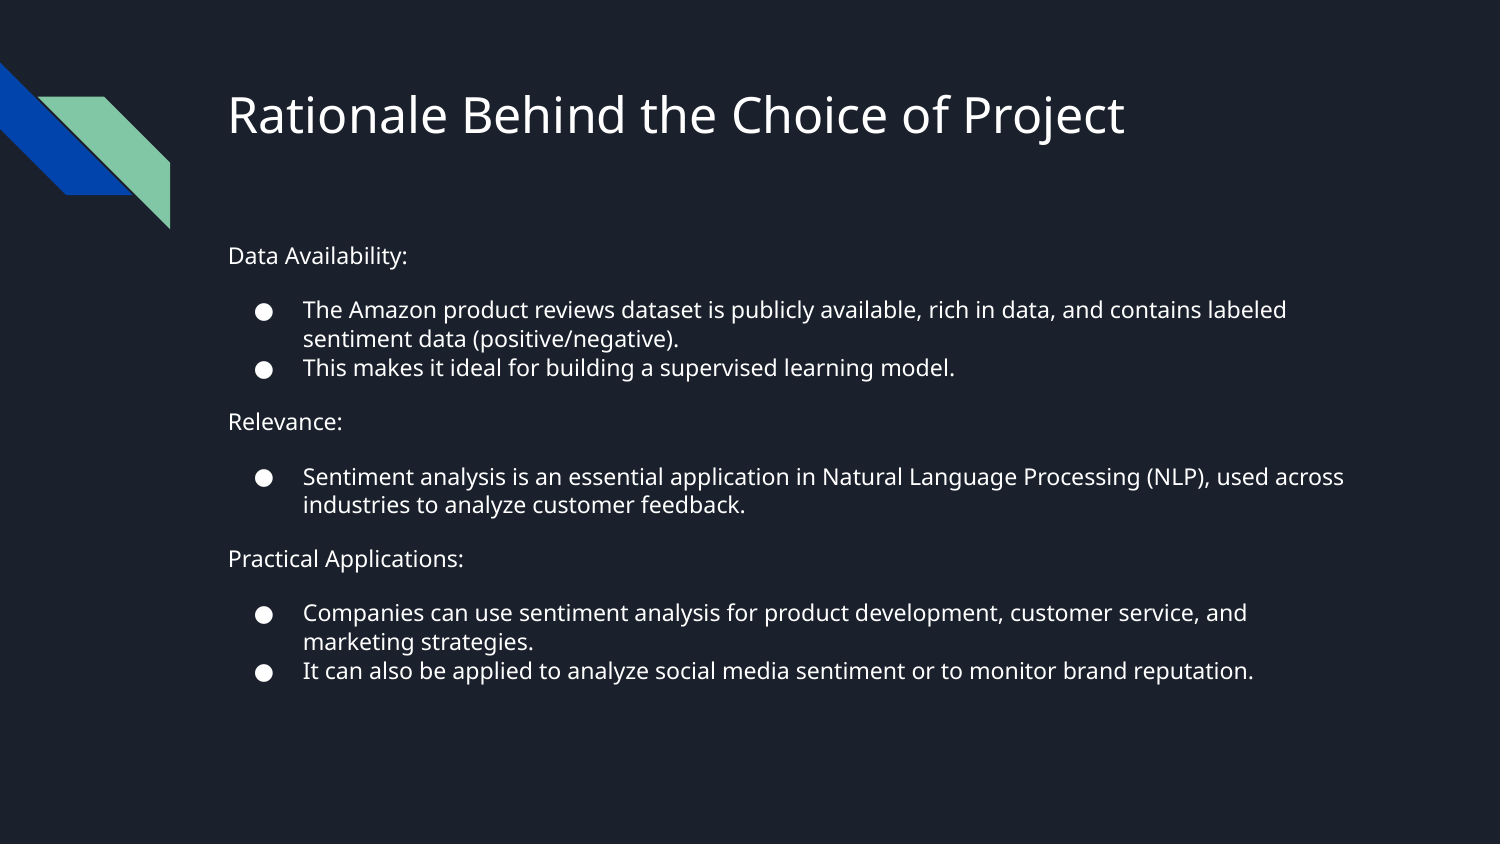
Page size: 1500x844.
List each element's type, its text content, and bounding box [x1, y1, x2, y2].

title Rationale Behind the Choice of Project [212, 64, 1368, 215]
list Data Availability: The Amazon product reviews dataset is publicly available, rich in data, and contains labeled sentiment data (positive/negative). This makes it ideal for building a supervised learning model. Relevance: Sentiment analysis is an essential application in Natural Language Processing (NLP), used across industries to analyze customer feedback. Practical Applications: Companies can use sentiment analysis for product development, customer service, and marketing strategies. It can also be applied to analyze social media sentiment or to monitor brand reputation. [212, 225, 1368, 704]
